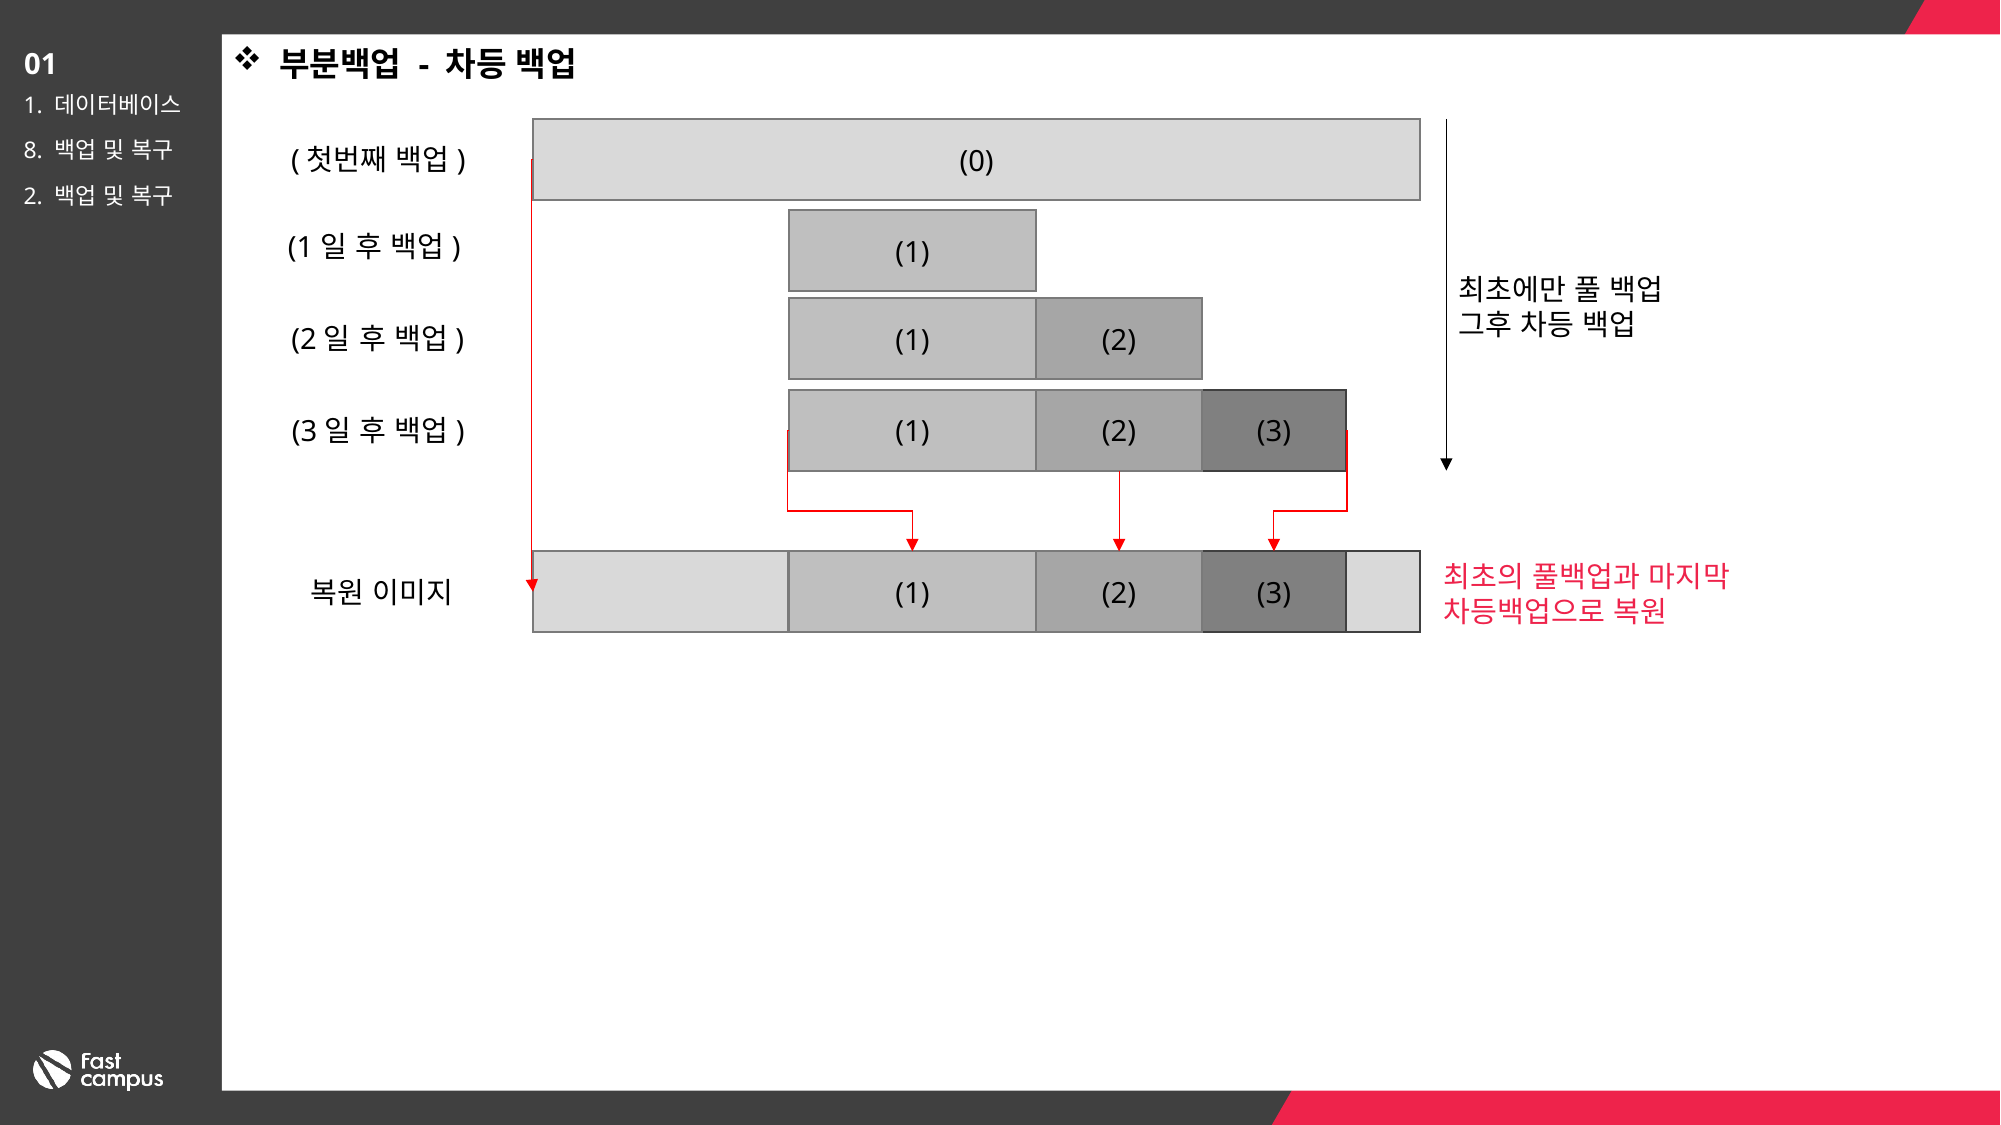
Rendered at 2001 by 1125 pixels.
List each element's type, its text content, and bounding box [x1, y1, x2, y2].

text_box (0) [532, 118, 1421, 201]
text_box [532, 550, 788, 633]
text_box (1일 후 백업) [273, 220, 476, 271]
list 1. 데이터베이스 8. 백업 및 복구 2. 백업 및 복구 [8, 86, 229, 291]
picture [33, 1050, 163, 1091]
text_box (첫번째 백업) [276, 133, 481, 184]
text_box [1273, 430, 1346, 552]
text_box 최초의 풀백업과 마지막 차등백업으로 복원 [1428, 551, 1851, 636]
text_box (2일 후 백업) [276, 312, 479, 363]
text_box 최초에만 풀 백업 그후 차등 백업 [1447, 263, 1800, 349]
text_box (2) [1035, 389, 1203, 472]
text_box (2) [1035, 297, 1203, 380]
text_box (1) [788, 209, 1037, 292]
text_box [1345, 550, 1421, 633]
text_box (3일 후 백업) [277, 404, 480, 455]
text_box (2) [1035, 550, 1203, 633]
list 01 [9, 41, 217, 86]
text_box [788, 430, 913, 552]
text_box (3) [1203, 389, 1347, 472]
text_box 부분백업 - 차등 백업 [217, 35, 592, 91]
text_box (1) [788, 550, 1035, 633]
text_box (1) [788, 389, 1035, 472]
text_box (1) [788, 297, 1035, 380]
text_box (3) [1203, 550, 1345, 633]
text_box 복원 이미지 [295, 567, 469, 617]
